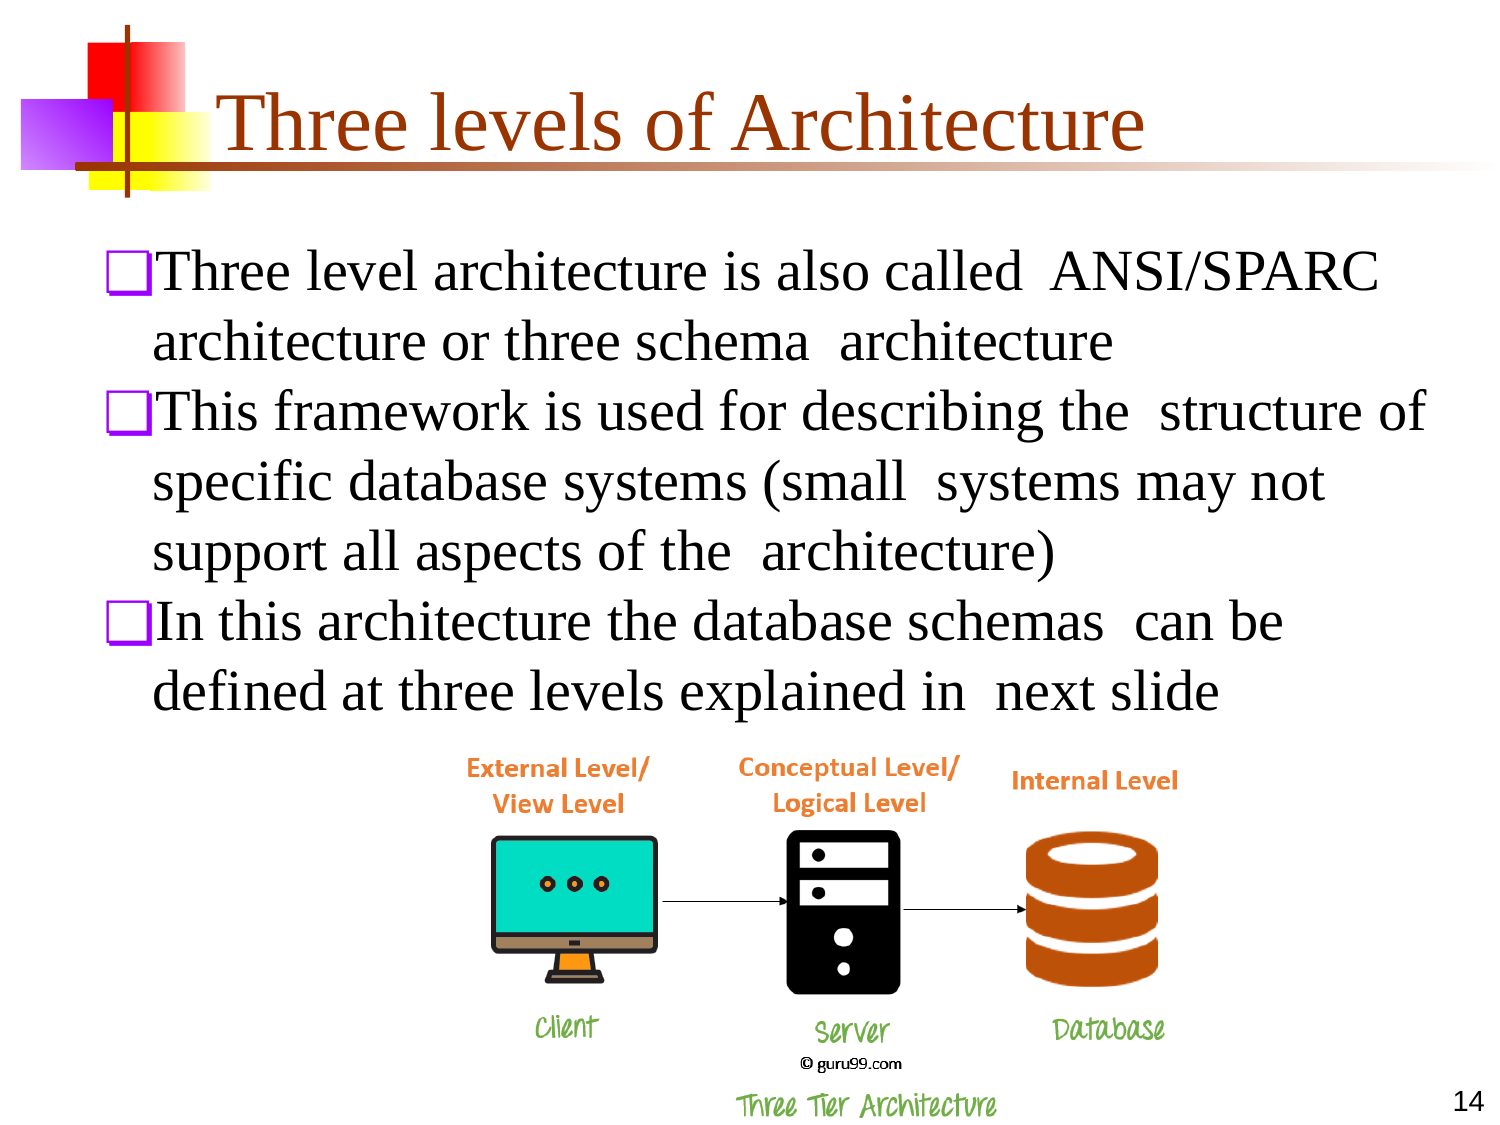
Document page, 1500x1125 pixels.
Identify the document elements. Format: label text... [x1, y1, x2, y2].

slide_number ‹#› [1192, 1050, 1500, 1125]
list Three level architecture is also called ANSI/SPARC architecture or three schema architecture This framework is used for describing the structure of specific database systems (small systems may not support all aspects of the architecture) In this architecture the database schemas can be defined at three levels explained in next slide [62, 224, 1469, 1006]
title Three levels of Architecture [200, 37, 1479, 175]
picture [462, 749, 1188, 1125]
